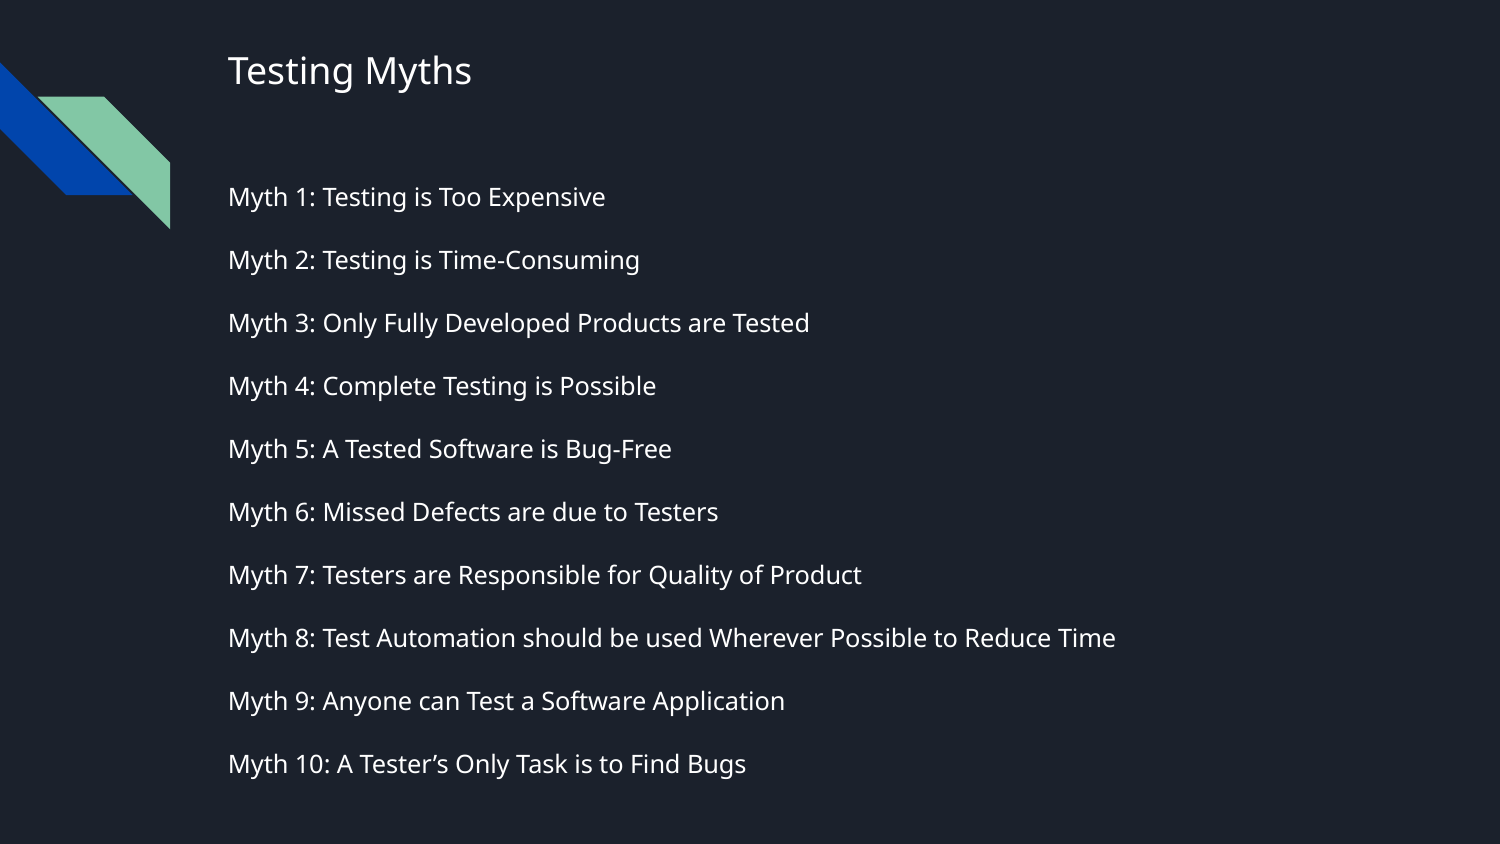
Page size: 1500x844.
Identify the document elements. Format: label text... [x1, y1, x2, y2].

list Myth 1: Testing is Too Expensive Myth 2: Testing is Time-Consuming Myth 3: Only Fully Developed Products are Tested Myth 4: Complete Testing is Possible Myth 5: A Tested Software is Bug-Free Myth 6: Missed Defects are due to Testers Myth 7: Testers are Responsible for Quality of Product Myth 8: Test Automation should be used Wherever Possible to Reduce Time Myth 9: Anyone can Test a Software Application Myth 10: A Tester’s Only Task is to Find Bugs [212, 159, 1368, 802]
title Testing Myths [212, 30, 1368, 112]
